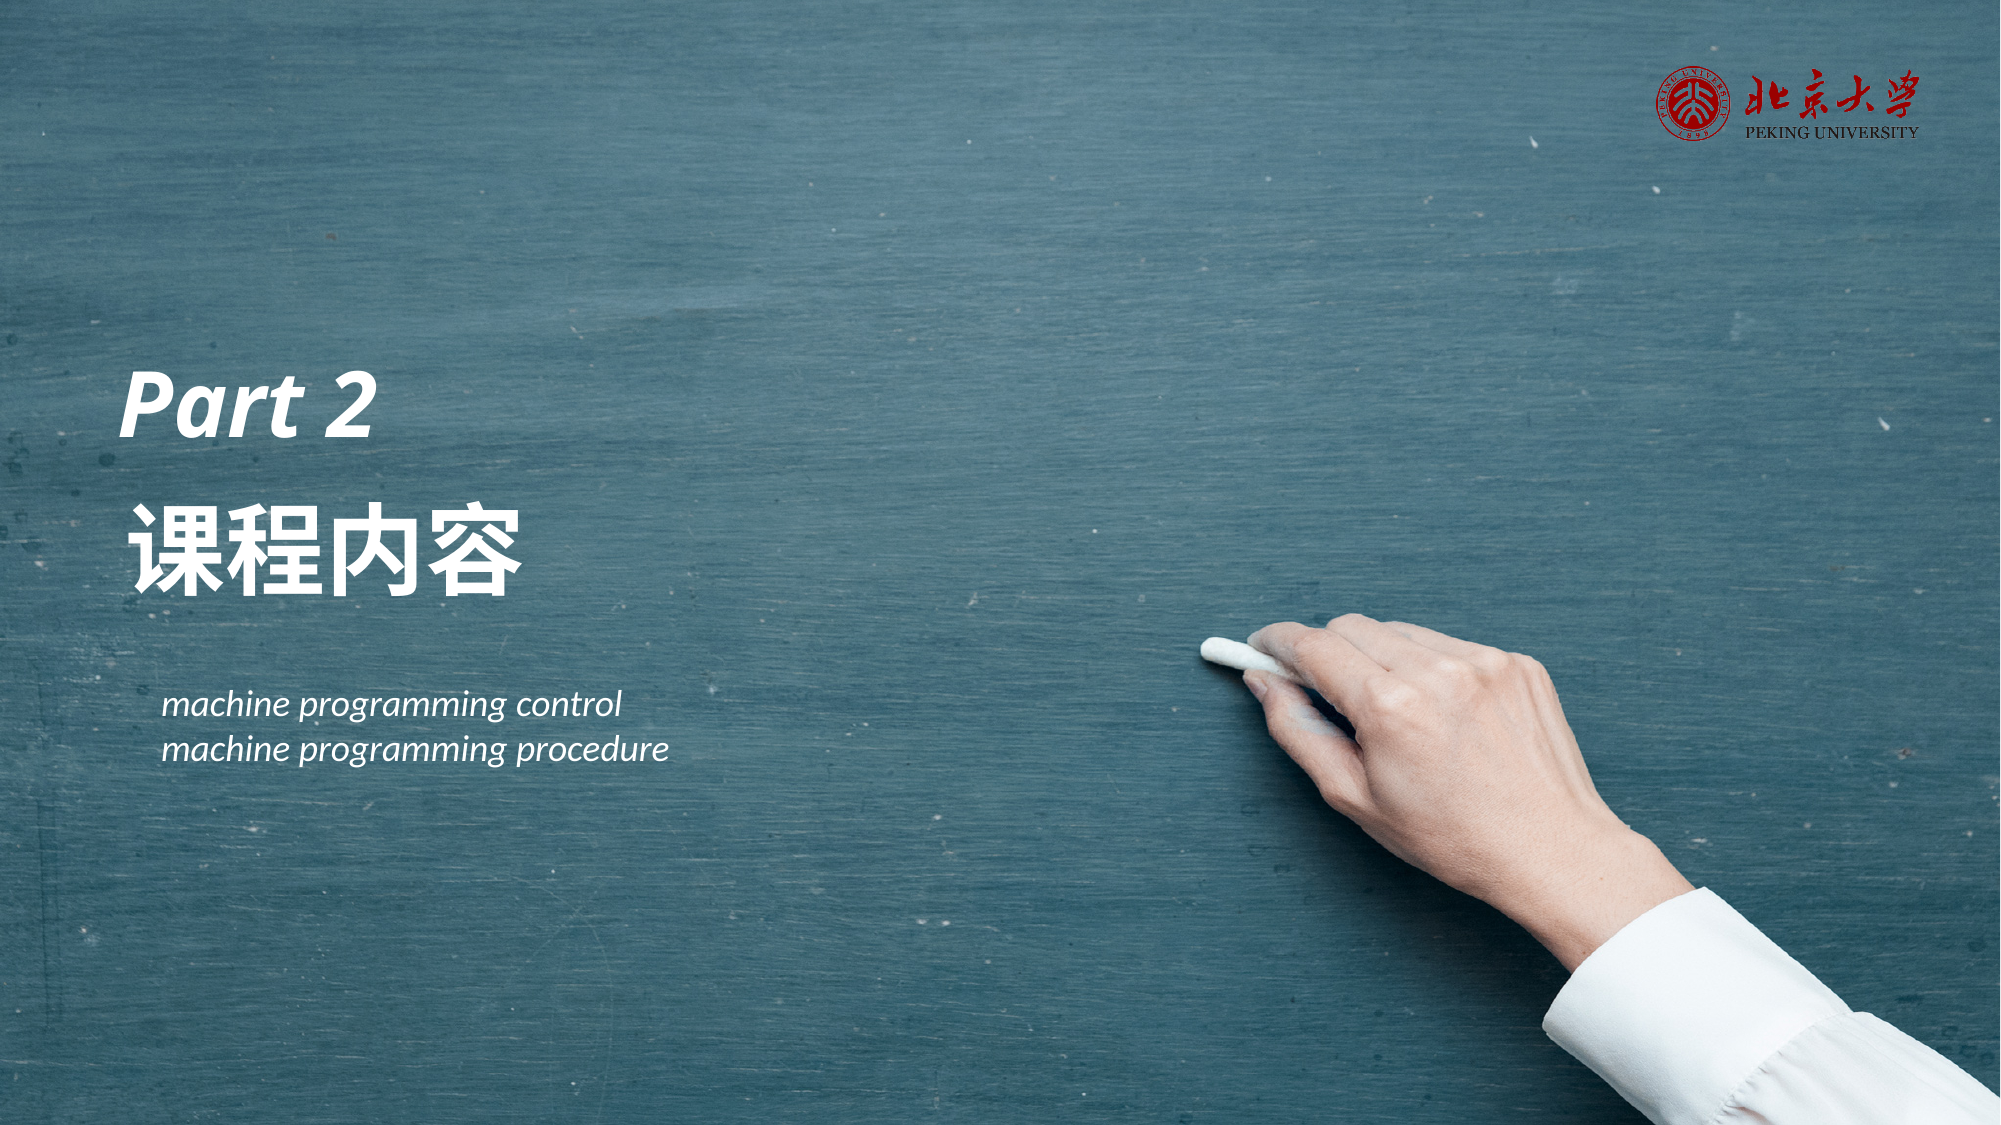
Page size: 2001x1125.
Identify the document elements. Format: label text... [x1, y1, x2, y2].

text_box machine programming control machine programming procedure [146, 671, 733, 776]
picture [0, 0, 2001, 1125]
text_box Part 2 [117, 346, 379, 457]
text_box 课程内容 [110, 480, 659, 615]
